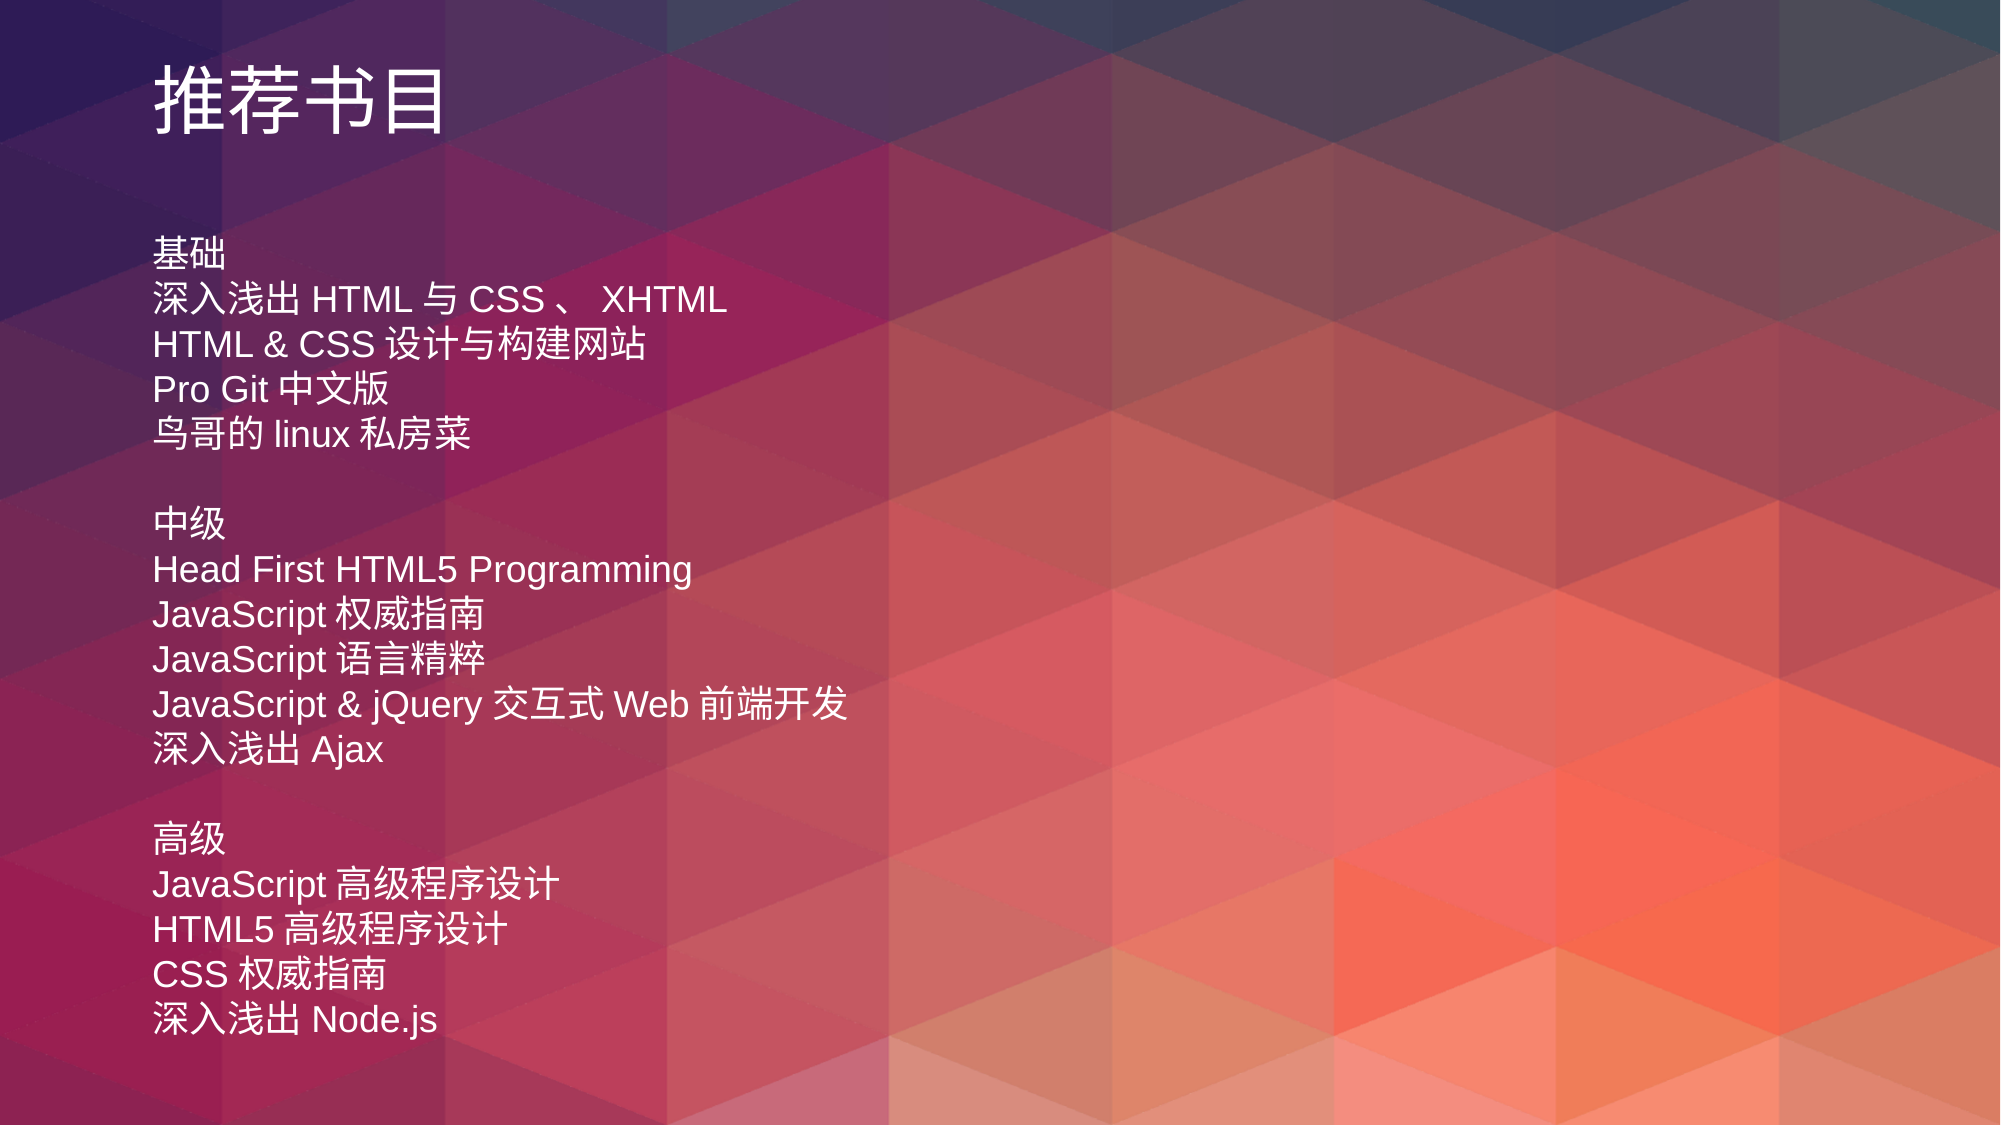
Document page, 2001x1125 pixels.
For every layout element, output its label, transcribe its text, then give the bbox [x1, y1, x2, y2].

text_box 推荐书目 [137, 50, 738, 160]
text_box 基础 深入浅出HTML与CSS、XHTML HTML & CSS设计与构建网站 Pro Git中文版 鸟哥的linux私房菜 中级 Head First HTML5 Programming JavaScript权威指南 JavaScript语言精粹 JavaScript & jQuery交互式Web前端开发 深入浅出Ajax 高级 JavaScript高级程序设计 HTML5高级程序设计 CSS权威指南 深入浅出Node.js [137, 178, 895, 1093]
picture [0, 0, 2001, 1125]
